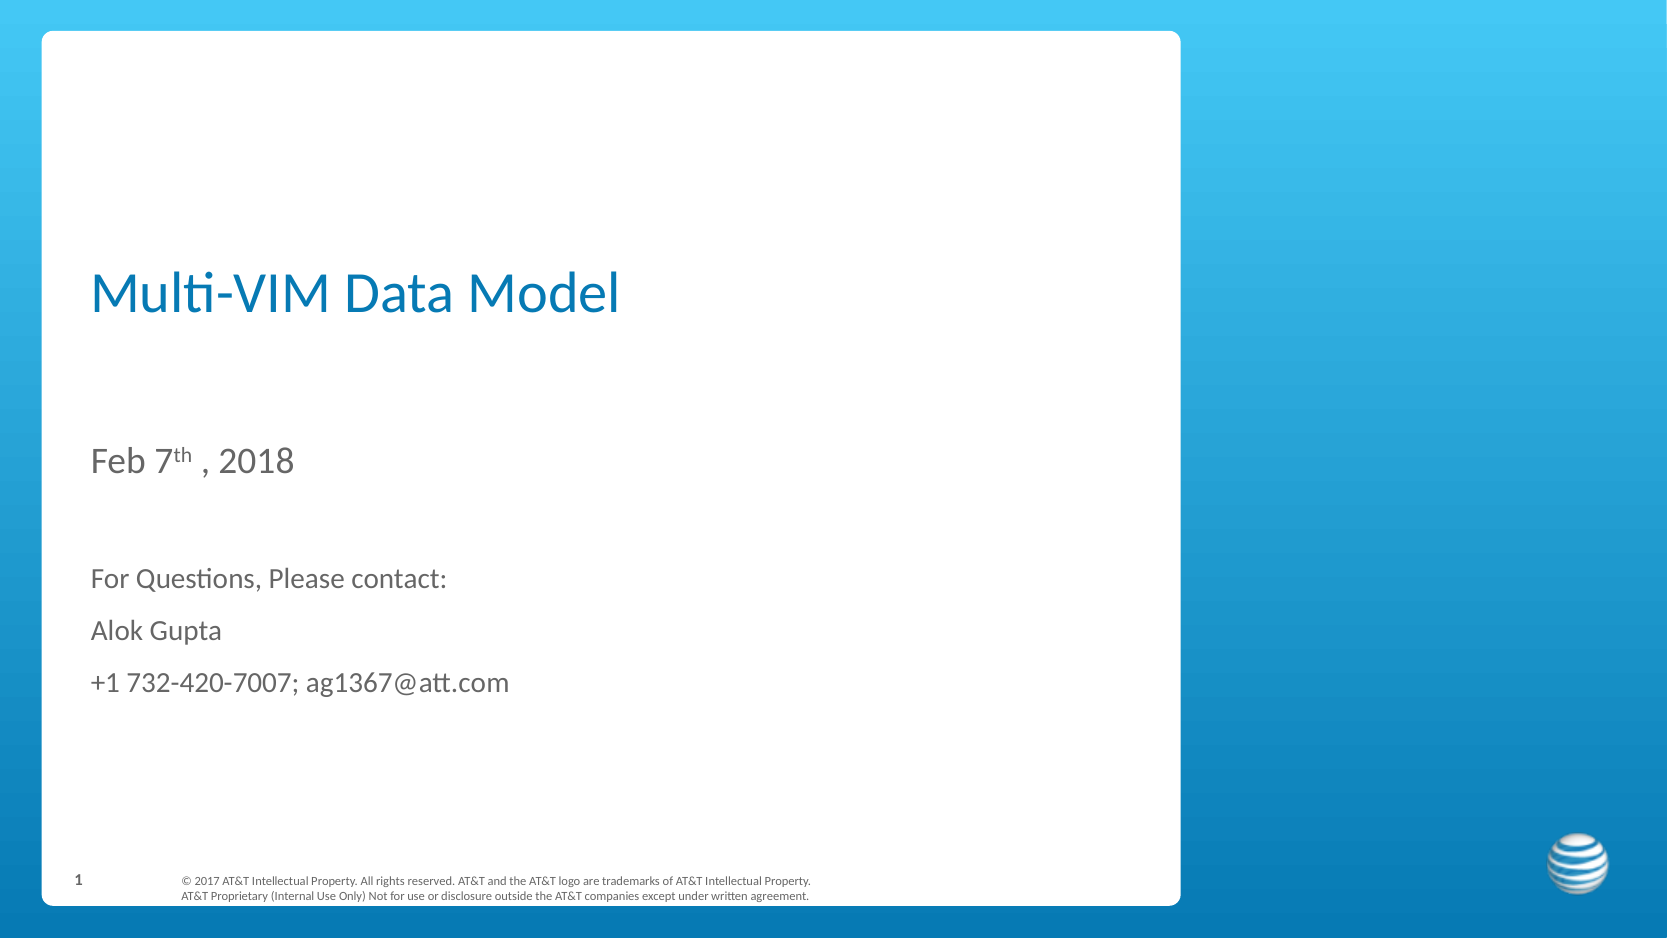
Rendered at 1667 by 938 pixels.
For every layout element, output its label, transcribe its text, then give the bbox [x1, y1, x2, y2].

picture [0, 0, 1667, 792]
slide_number 1 [59, 861, 121, 906]
footer © 2017 AT&T Intellectual Property. All rights reserved. AT&T and the AT&T logo are trademarks of AT&T Intellectual Property. AT&T Proprietary (Internal Use Only) Not for use or disclosure outside the AT&T companies except under written agreement. [166, 865, 1219, 906]
list Feb 7th , 2018 For Questions, Please contact: Alok Gupta +1 732-420-7007; ag1367@att.com [90, 436, 739, 524]
list Multi-VIM Data Model [90, 253, 1142, 390]
picture [1547, 833, 1609, 894]
